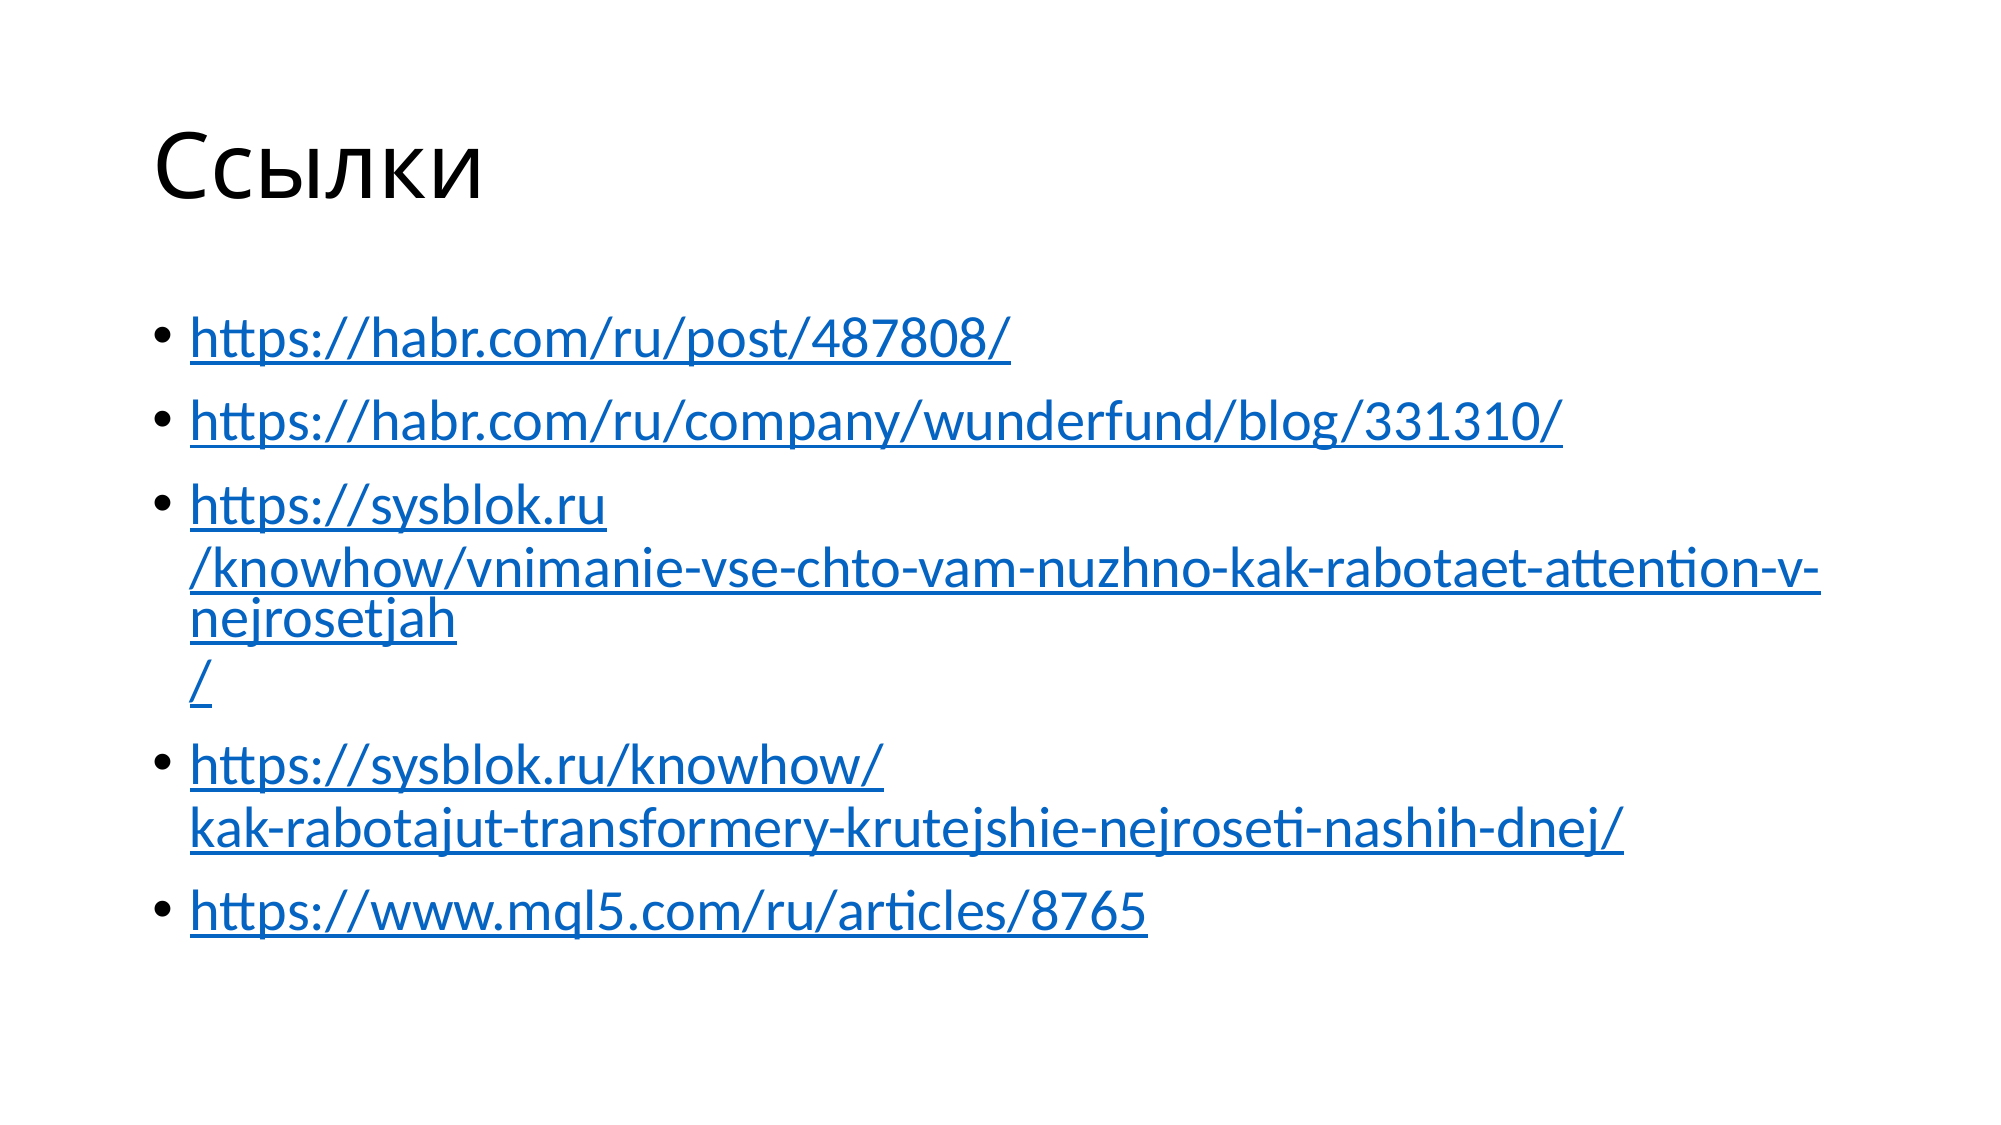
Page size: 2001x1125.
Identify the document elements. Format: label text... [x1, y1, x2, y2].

list https://habr.com/ru/post/487808/ https://habr.com/ru/company/wunderfund/blog/331310/ https://sysblok.ru/knowhow/vnimanie-vse-chto-vam-nuzhno-kak-rabotaet-attention-v-nejrosetjah/ https://sysblok.ru/knowhow/kak-rabotajut-transformery-krutejshie-nejroseti-nashih-dnej/ https://www.mql5.com/ru/articles/8765 [137, 299, 1863, 1014]
title Ссылки [137, 59, 1863, 278]
